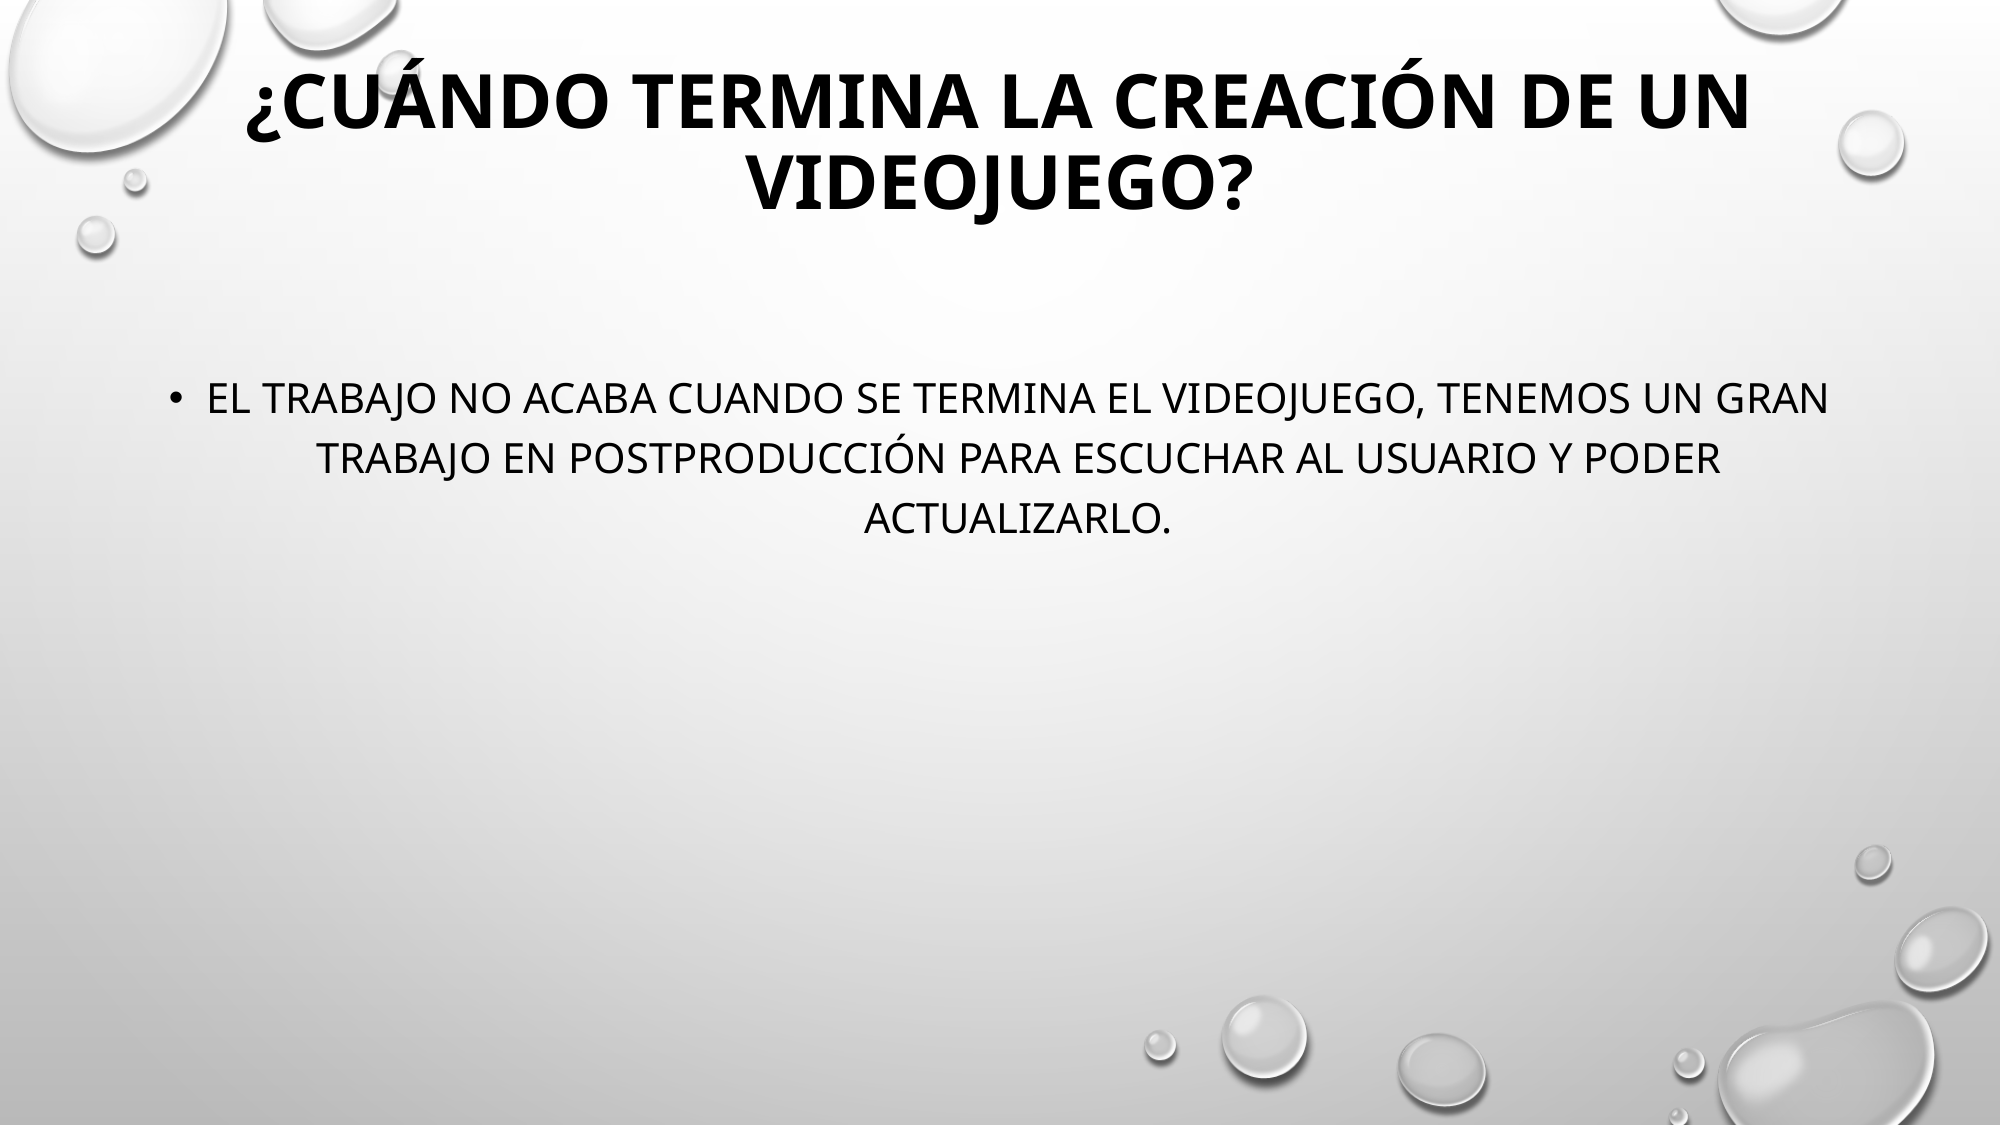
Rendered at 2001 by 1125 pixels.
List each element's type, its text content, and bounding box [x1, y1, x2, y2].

title ¿Cuándo termina la creación de un videojuego? [137, 35, 1863, 254]
picture [0, 0, 2000, 1125]
list El trabajo no acaba cuando se termina el videojuego, tenemos un gran trabajo en postproducción para escuchar al usuario y poder actualizarlo. [137, 354, 1863, 1069]
